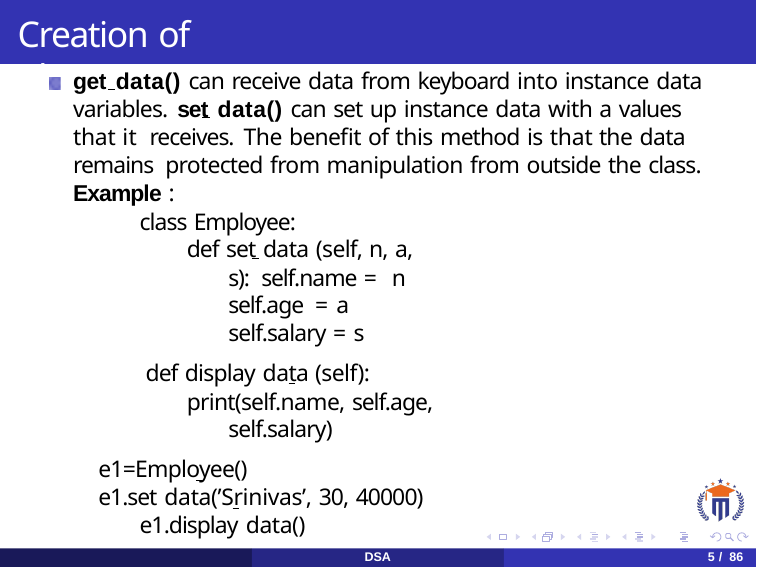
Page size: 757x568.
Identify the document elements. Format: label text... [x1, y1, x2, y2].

title Creation of Class [15, 9, 260, 108]
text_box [687, 481, 717, 531]
text_box [0, 0, 756, 64]
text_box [0, 531, 757, 568]
picture [690, 478, 751, 525]
picture [48, 77, 62, 90]
text_box get data() can receive data from keyboard into instance data variables. set data() can set up instance data with a values that it receives. The benefit of this method is that the data remains protected from manipulation from outside the class. Example : class Employee: def set data (self, n, a, s): self.name = n self.age = a self.salary = s def display data (self): print(self.name, self.age, self.salary) e1=Employee() e1.set data(’Srinivas’, 30, 40000) e1.display data() [71, 65, 717, 530]
